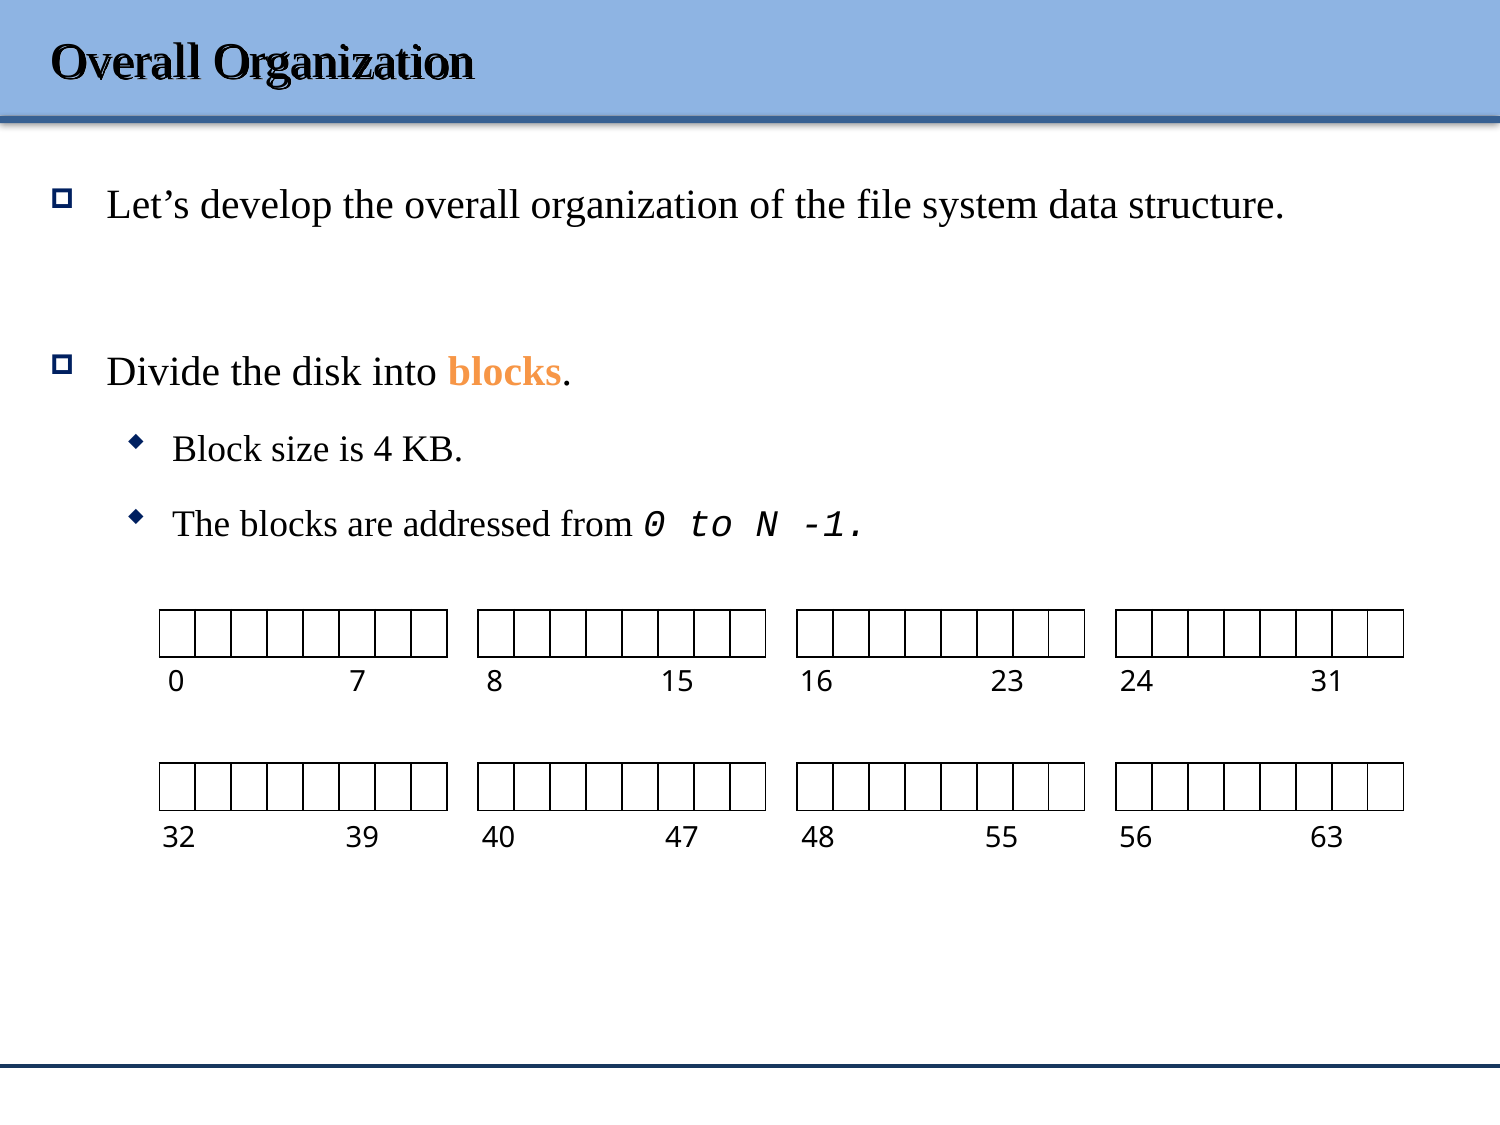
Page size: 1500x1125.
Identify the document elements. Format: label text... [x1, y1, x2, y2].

table_header [160, 611, 194, 654]
table_header [376, 764, 410, 810]
table_header [798, 611, 832, 654]
table_header [412, 611, 446, 654]
table_header [1333, 764, 1367, 810]
table_header [479, 764, 513, 810]
table_header [515, 611, 549, 654]
table_header [1117, 611, 1151, 654]
table_header [1014, 611, 1048, 654]
text_box 24 31 [1105, 654, 1416, 705]
table_header [412, 764, 446, 810]
table_header [232, 764, 266, 810]
text_box 0 7 [153, 654, 449, 705]
table_header [587, 611, 621, 654]
table_header [870, 764, 904, 810]
table_header [1368, 611, 1403, 654]
table_header [978, 611, 1012, 654]
table_header [731, 764, 765, 810]
table_header [1153, 764, 1187, 810]
table_header [1189, 611, 1223, 654]
text_box 56 63 [1104, 810, 1416, 861]
table_header [587, 764, 621, 810]
table_header [695, 611, 729, 654]
table_header [1261, 764, 1295, 810]
table_header [1014, 764, 1048, 810]
table_header [479, 611, 513, 654]
table_header [196, 611, 230, 654]
table_header [551, 764, 585, 810]
table_header [623, 611, 657, 654]
table_header [623, 764, 657, 810]
table_header [978, 764, 1012, 810]
table_header [304, 611, 338, 654]
table_header [1049, 611, 1084, 654]
text_box 16 23 [785, 654, 1095, 705]
table_header [695, 764, 729, 810]
text_box 8 15 [471, 654, 768, 705]
table_header [268, 611, 302, 654]
table_header [834, 764, 868, 810]
table_header [870, 611, 904, 654]
table_header [1189, 764, 1223, 810]
table_header [1049, 764, 1084, 810]
text_box 40 47 [467, 810, 766, 861]
table_header [304, 764, 338, 810]
list Let’s develop the overall organization of the file system data structure. Divide the disk into blocks. Block size is 4 KB. The blocks are addressed from 0 to N -1. [34, 144, 1477, 1048]
table_header [1225, 764, 1259, 810]
table_header [515, 764, 549, 810]
table_header [1153, 611, 1187, 654]
table_header [340, 611, 374, 654]
table_header [1297, 764, 1331, 810]
table_header [340, 764, 374, 810]
text_box 32 39 [147, 810, 452, 861]
table_header [659, 764, 693, 810]
table_header [376, 611, 410, 654]
table_header [942, 764, 976, 810]
table_header [268, 764, 302, 810]
table_header [942, 611, 976, 654]
table_header [1368, 764, 1403, 810]
table_header [906, 611, 940, 654]
table_header [1333, 611, 1367, 654]
table_header [906, 764, 940, 810]
table_header [834, 611, 868, 654]
table_header [1261, 611, 1295, 654]
table_header [160, 764, 194, 810]
text_box 48 55 [786, 810, 1096, 861]
table_header [731, 611, 765, 654]
title Overall Organization [34, 8, 1477, 106]
table_header [196, 764, 230, 810]
table_header [659, 611, 693, 654]
table_header [798, 764, 832, 810]
table_header [232, 611, 266, 654]
table_header [551, 611, 585, 654]
table_header [1225, 611, 1259, 654]
table_header [1297, 611, 1331, 654]
table_header [1117, 764, 1151, 810]
